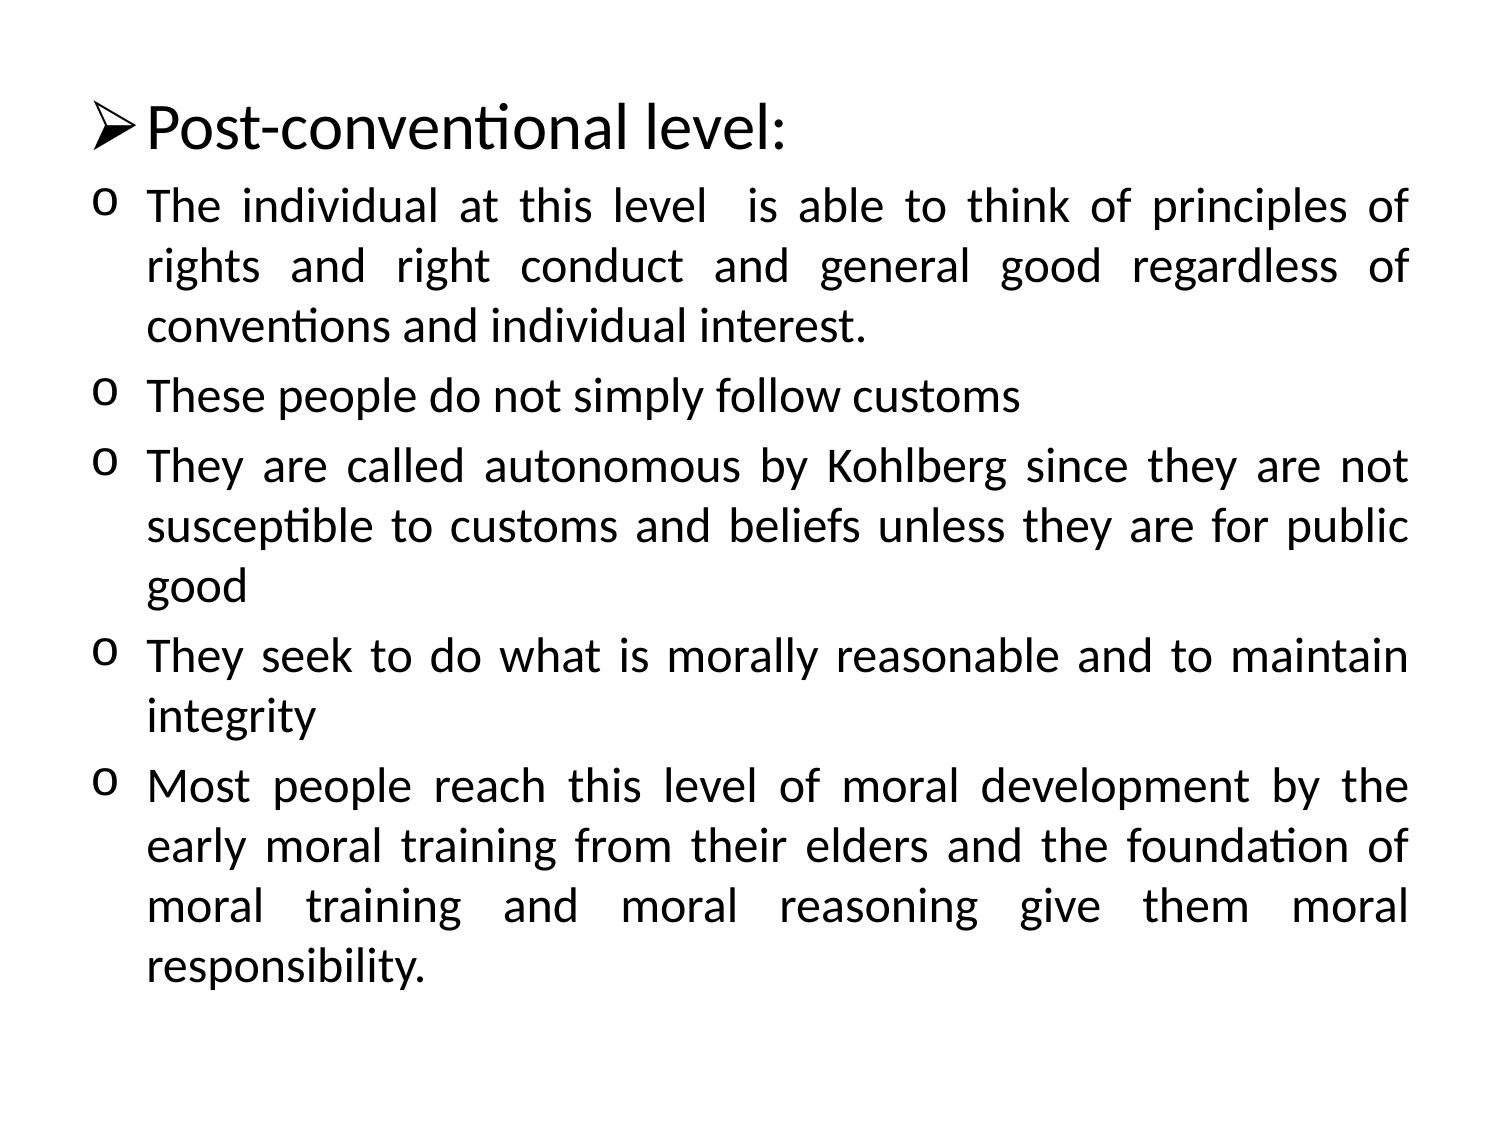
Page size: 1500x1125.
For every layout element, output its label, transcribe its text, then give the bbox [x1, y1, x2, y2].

list Post-conventional level: The individual at this level is able to think of principles of rights and right conduct and general good regardless of conventions and individual interest. These people do not simply follow customs They are called autonomous by Kohlberg since they are not susceptible to customs and beliefs unless they are for public good They seek to do what is morally reasonable and to maintain integrity Most people reach this level of moral development by the early moral training from their elders and the foundation of moral training and moral reasoning give them moral responsibility. [75, 75, 1425, 1025]
